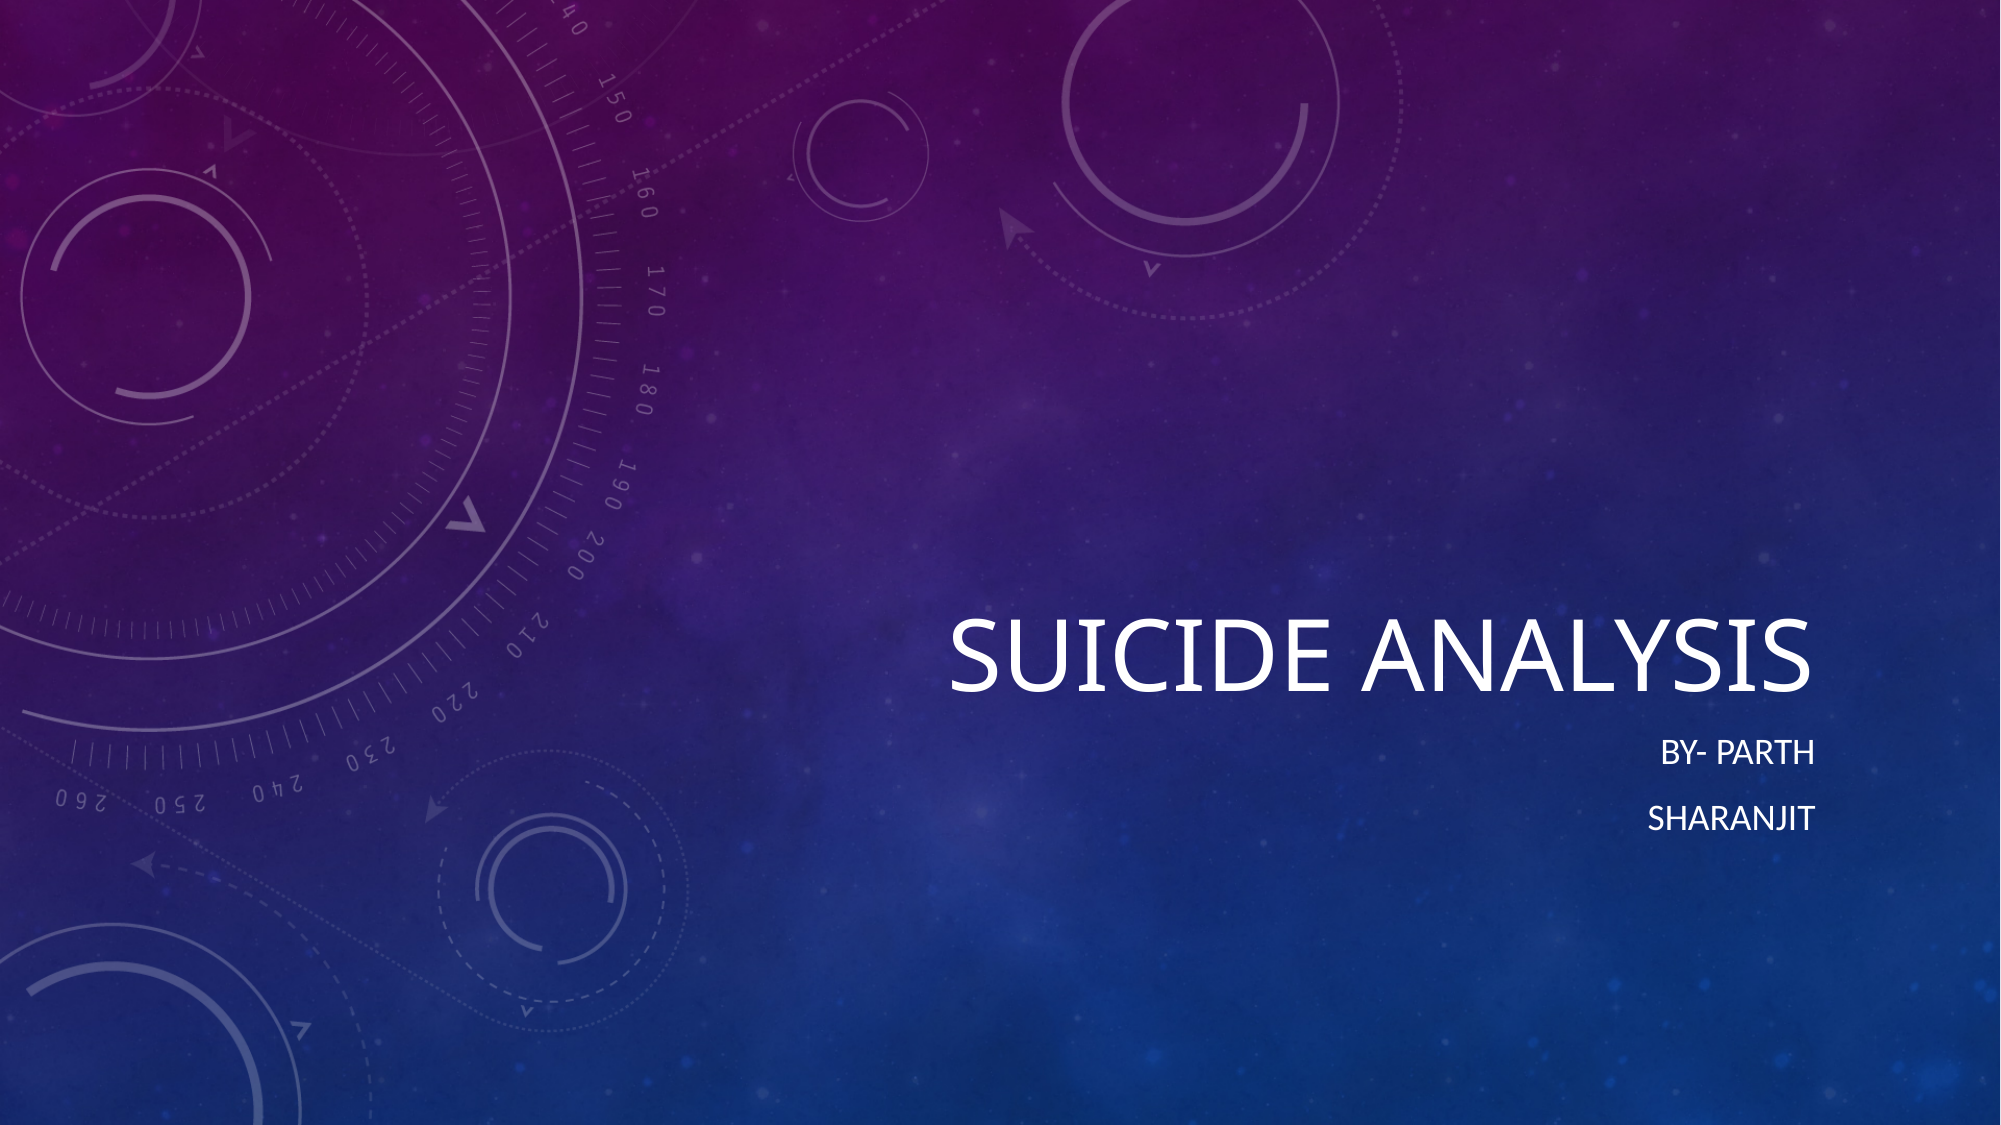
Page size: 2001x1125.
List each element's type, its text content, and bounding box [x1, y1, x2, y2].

title Suicide ANALYSIS [650, 322, 1831, 719]
picture [0, 0, 2001, 1125]
subtitle BY- PARTH SHARANJIT [650, 719, 1831, 950]
